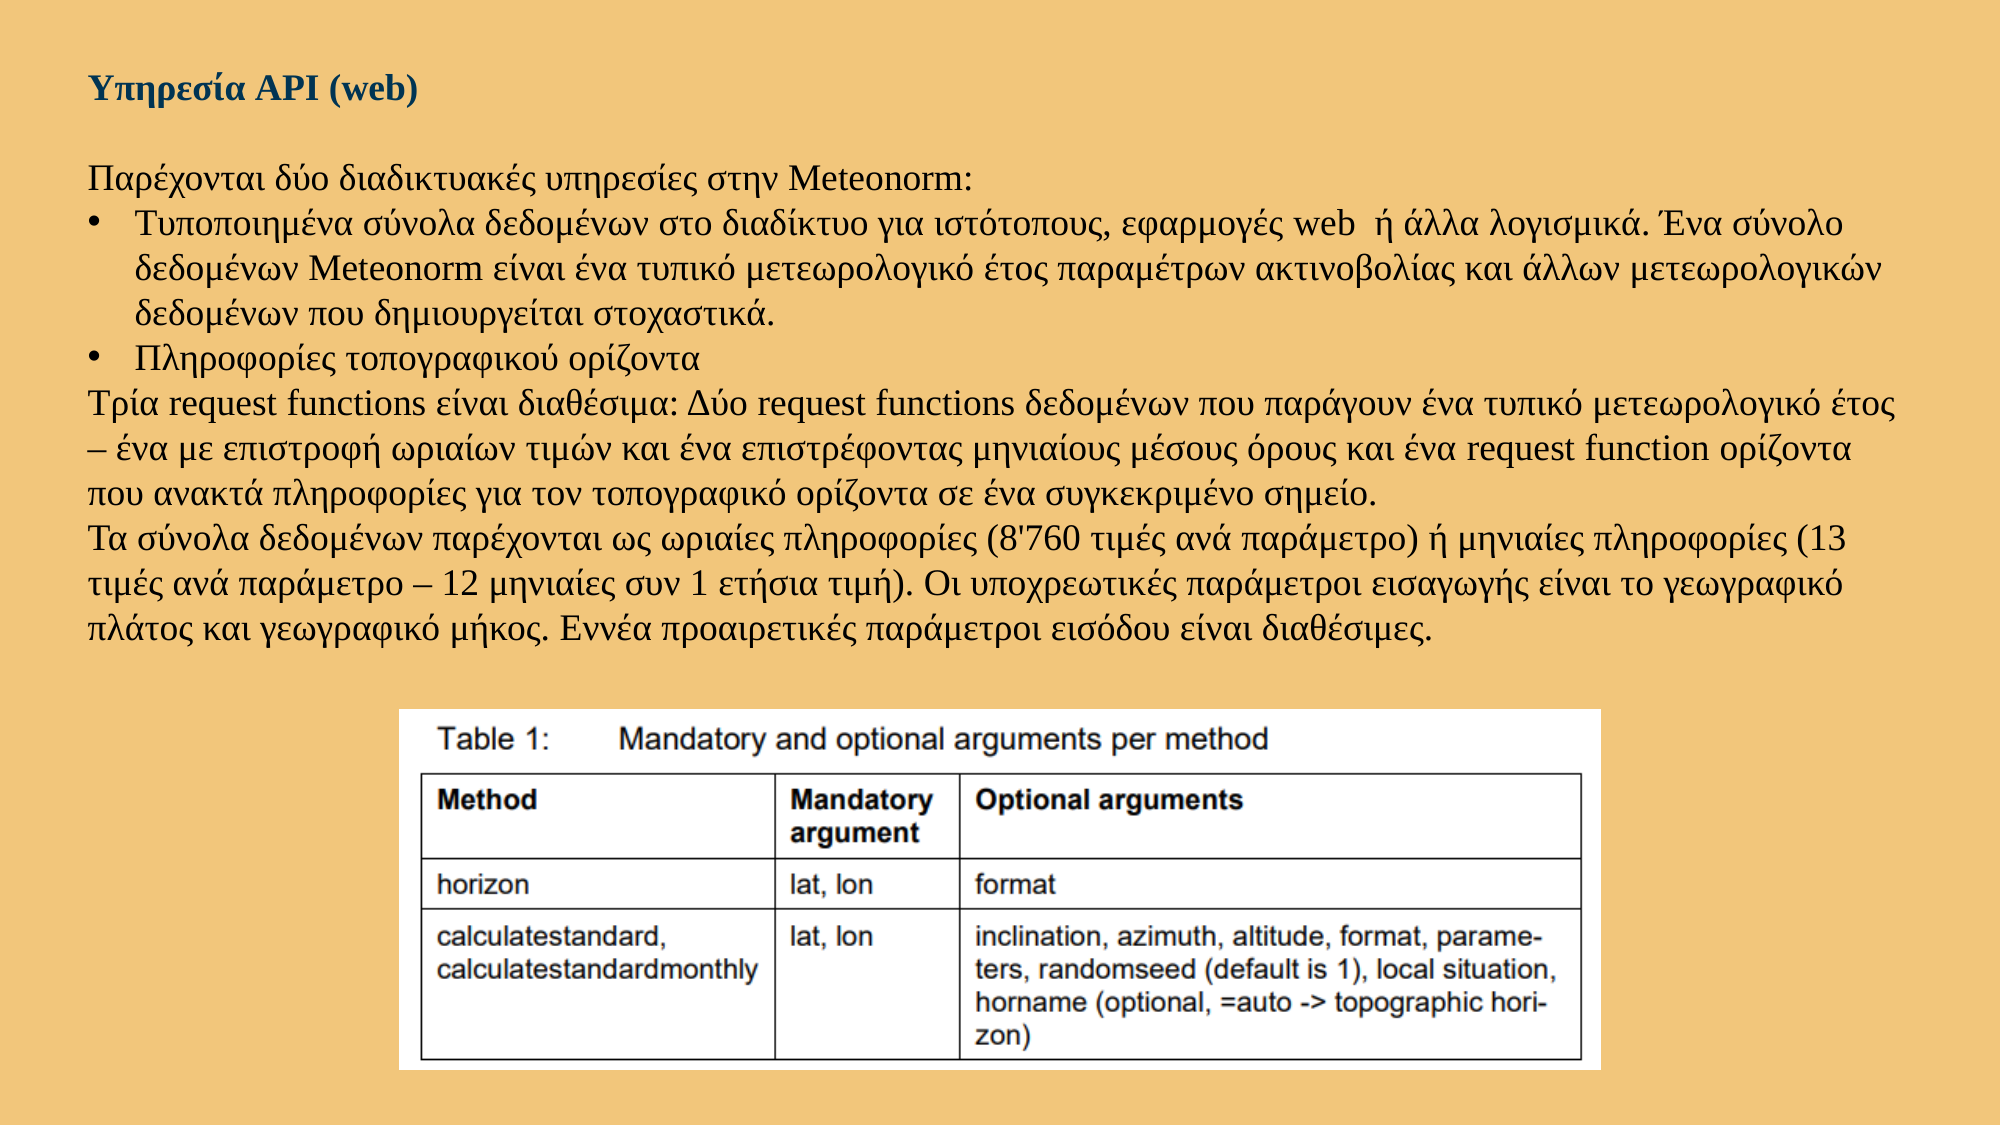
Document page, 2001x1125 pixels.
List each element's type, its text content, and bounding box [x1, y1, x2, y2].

picture [399, 709, 1601, 1070]
text_box Υπηρεσία API (web) Παρέχονται δύο διαδικτυακές υπηρεσίες στην Meteonorm: Τυποποιημένα σύνολα δεδομένων στο διαδίκτυο για ιστότοπους, εφαρμογές web ή άλλα λογισμικά. Ένα σύνολο δεδομένων Meteonorm είναι ένα τυπικό μετεωρολογικό έτος παραμέτρων ακτινοβολίας και άλλων μετεωρολογικών δεδομένων που δημιουργείται στοχαστικά. Πληροφορίες τοπογραφικού ορίζοντα Τρία request functions είναι διαθέσιμα: Δύο request functions δεδομένων που παράγουν ένα τυπικό μετεωρολογικό έτος – ένα με επιστροφή ωριαίων τιμών και ένα επιστρέφοντας μηνιαίους μέσους όρους και ένα request function ορίζοντα που ανακτά πληροφορίες για τον τοπογραφικό ορίζοντα σε ένα συγκεκριμένο σημείο. Τα σύνολα δεδομένων παρέχονται ως ωριαίες πληροφορίες (8'760 τιμές ανά παράμετρο) ή μηνιαίες πληροφορίες (13 τιμές ανά παράμετρο – 12 μηνιαίες συν 1 ετήσια τιμή). Οι υποχρεωτικές παράμετροι εισαγωγής είναι το γεωγραφικό πλάτος και γεωγραφικό μήκος. Εννέα προαιρετικές παράμετροι εισόδου είναι διαθέσιμες. [72, 55, 1927, 656]
